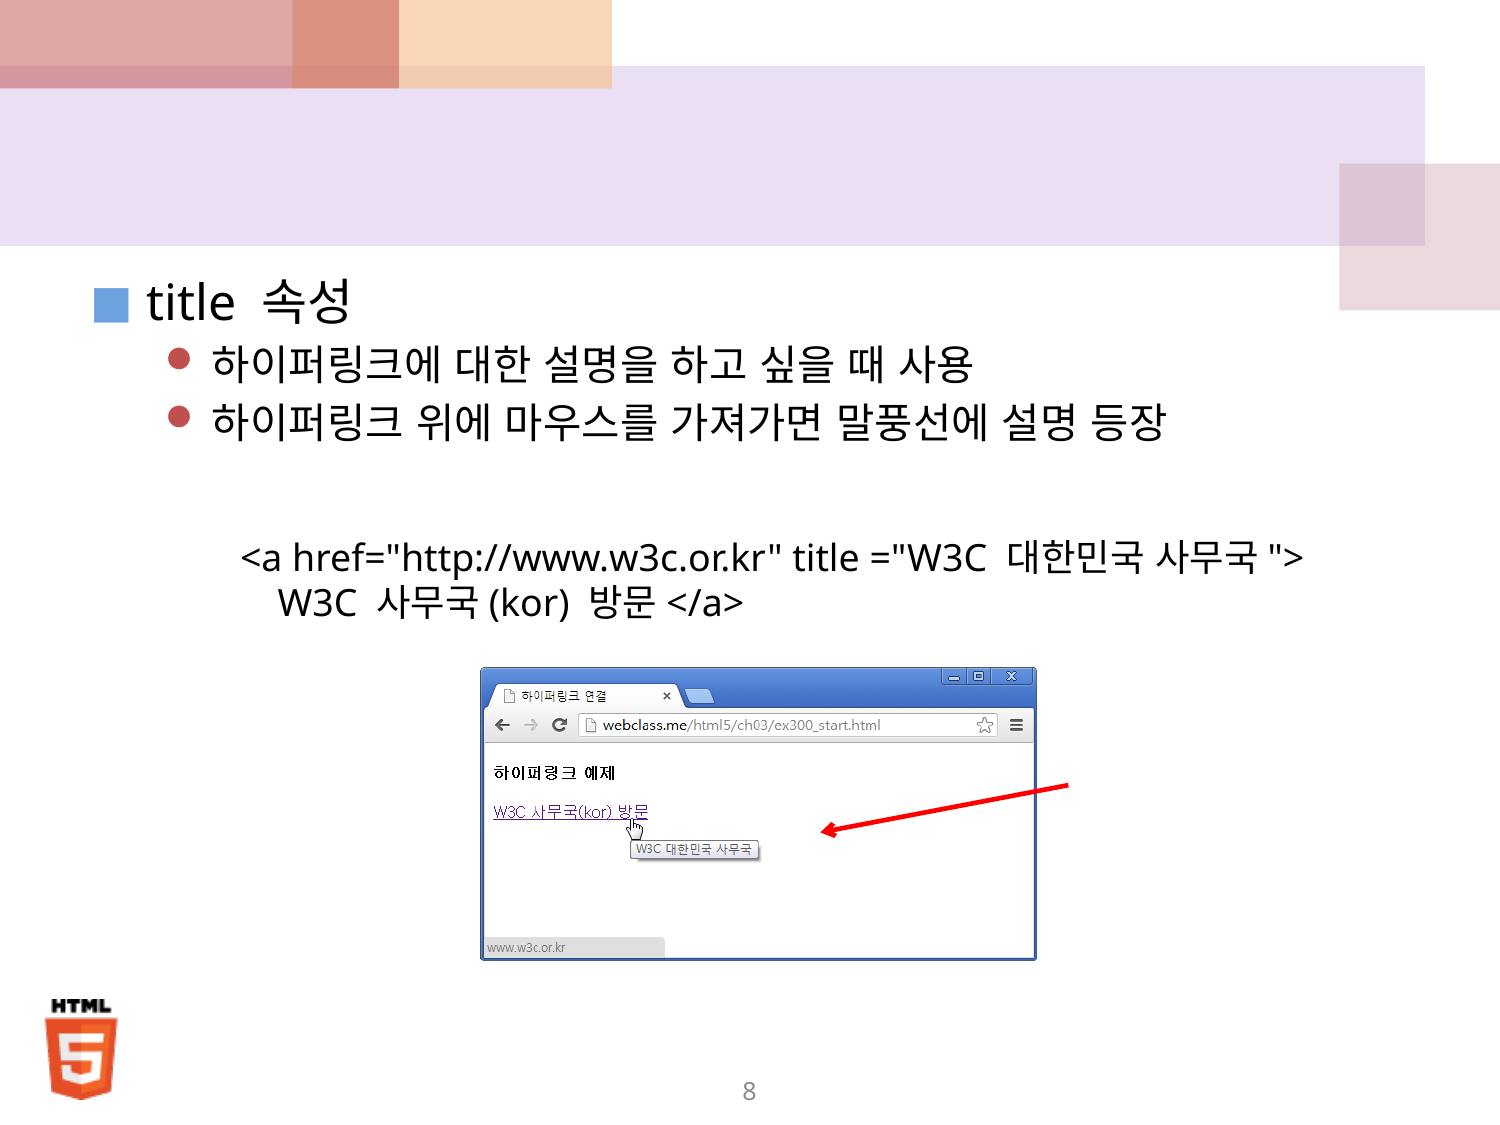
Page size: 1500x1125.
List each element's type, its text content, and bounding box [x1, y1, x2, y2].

picture [480, 667, 1037, 962]
picture [31, 999, 132, 1100]
slide_number 8 [574, 1072, 925, 1113]
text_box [820, 784, 1069, 833]
list title 속성 하이퍼링크에 대한 설명을 하고 싶을 때 사용 하이퍼링크 위에 마우스를 가져가면 말풍선에 설명 등장 <a href="http://www.w3c.or.kr" title ="W3C 대한민국 사무국"> W3C 사무국(kor) 방문</a> [75, 262, 1425, 1005]
